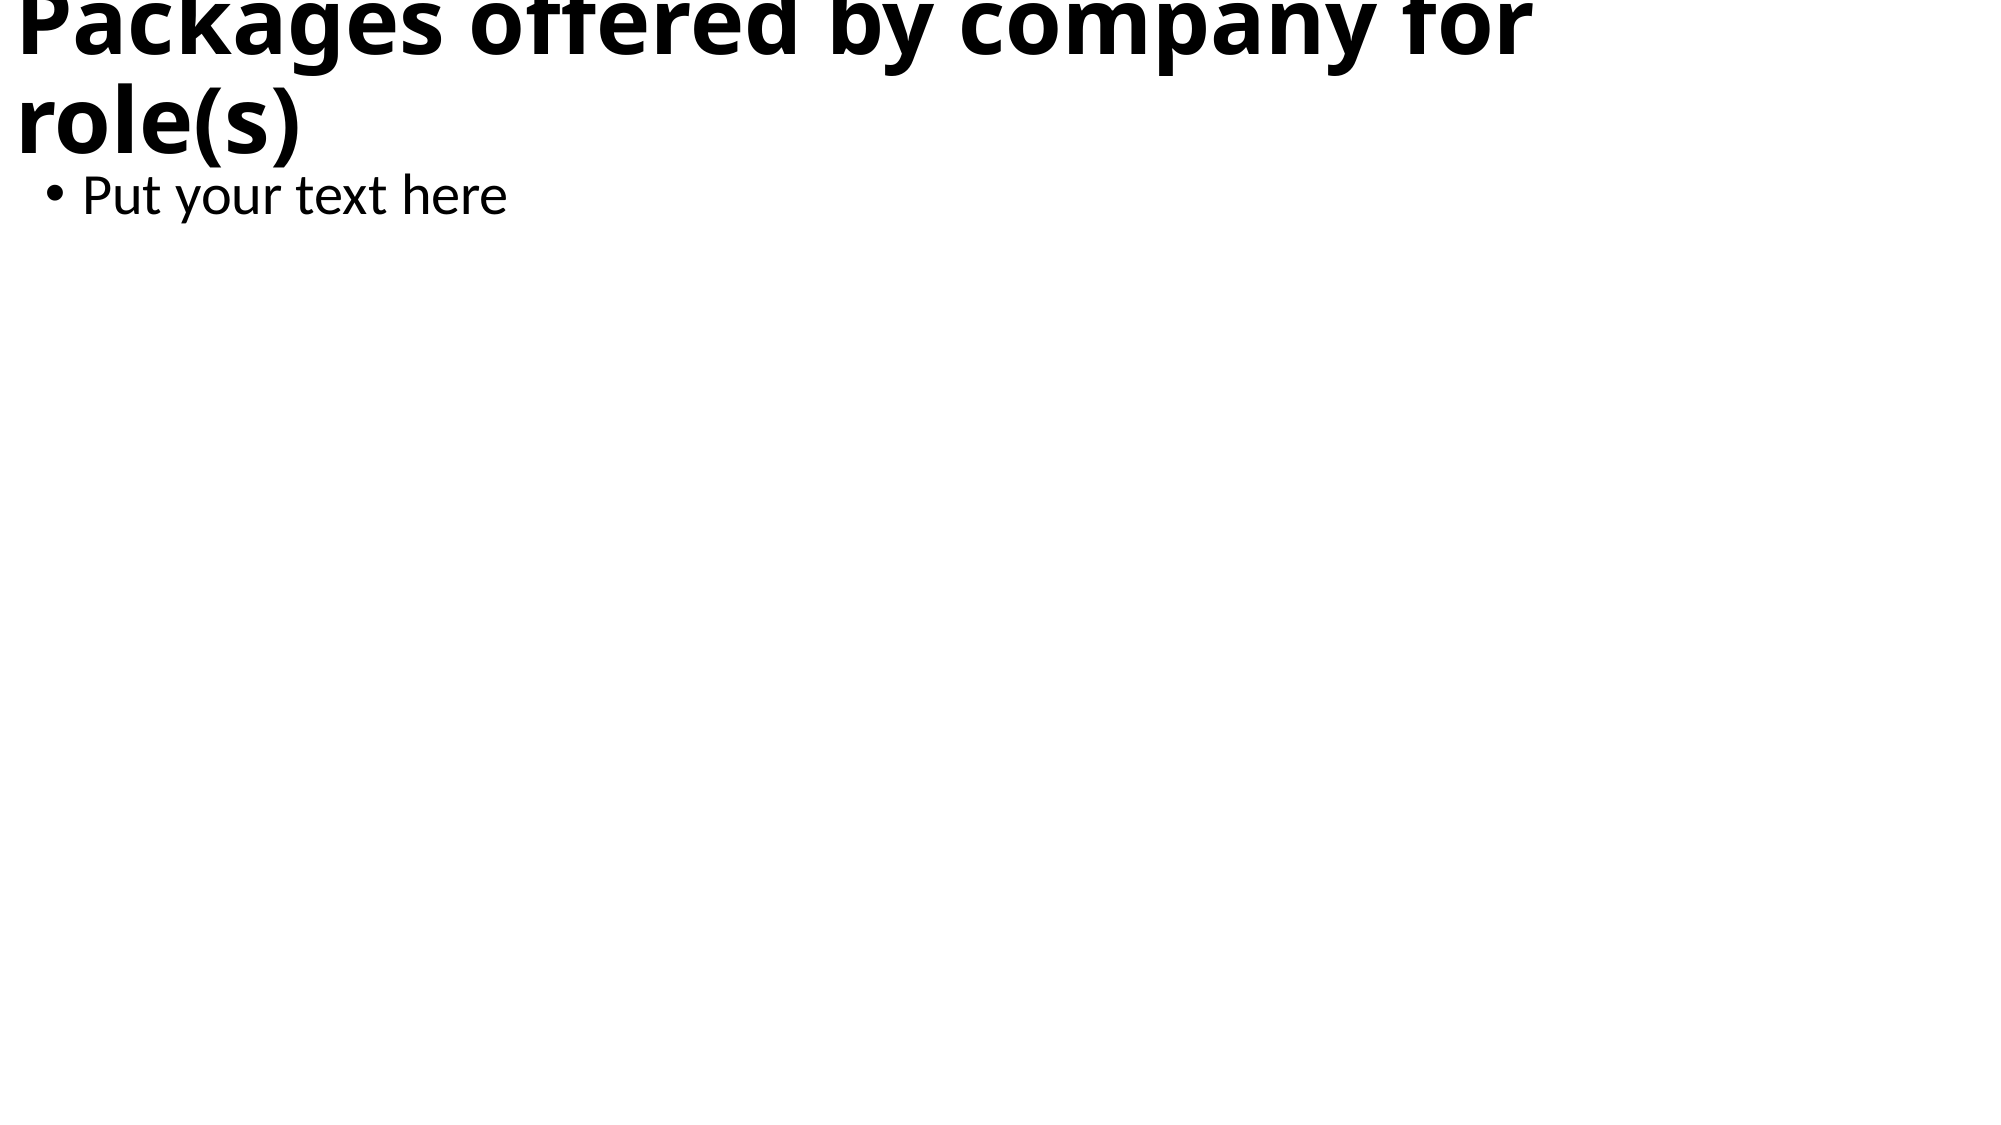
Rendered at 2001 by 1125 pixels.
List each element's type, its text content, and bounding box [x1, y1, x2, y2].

list Put your text here [29, 156, 1965, 1058]
title Packages offered by company for role(s) [0, 3, 1725, 146]
